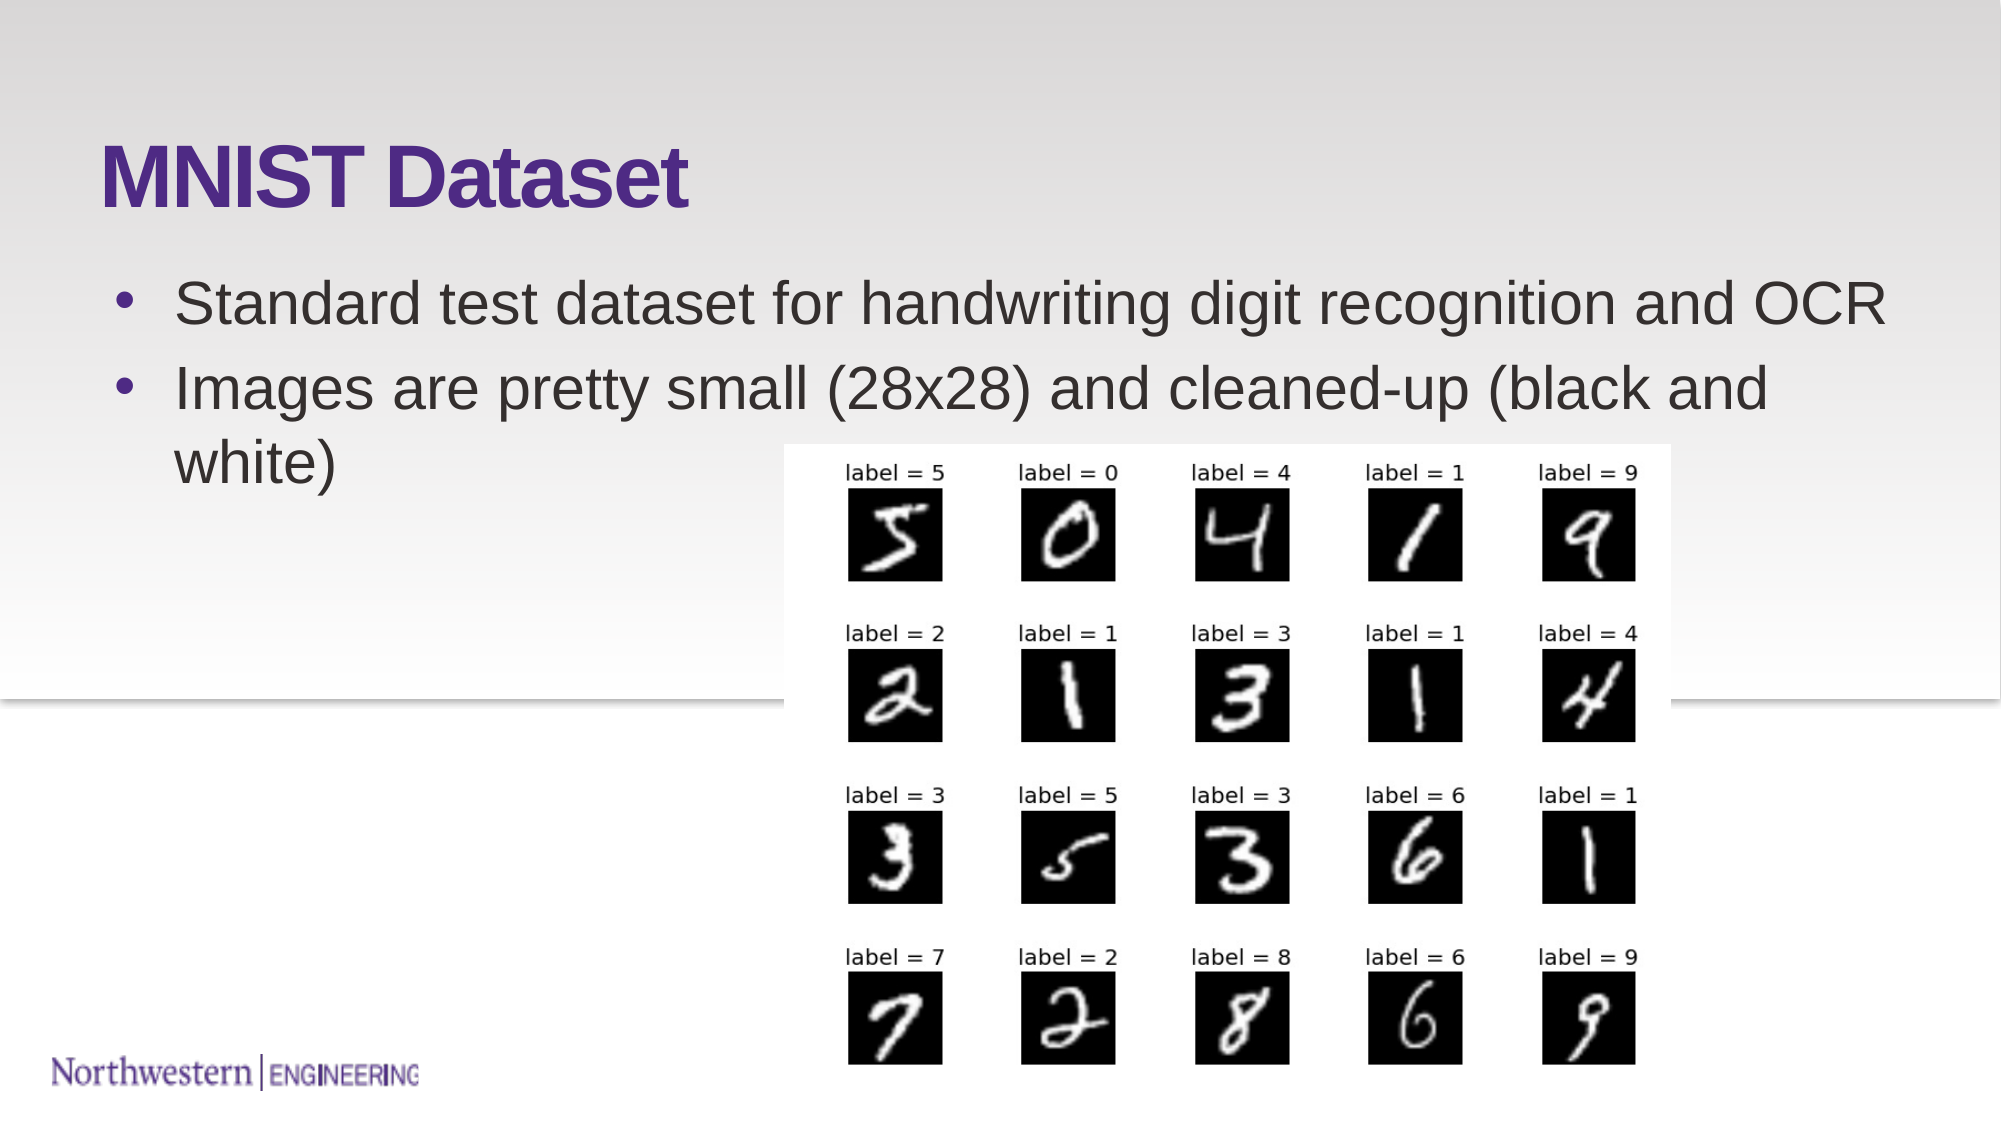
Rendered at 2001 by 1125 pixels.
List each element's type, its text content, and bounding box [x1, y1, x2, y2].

picture [783, 443, 1671, 1109]
title MNIST Dataset [99, 46, 1937, 226]
list Standard test dataset for handwriting digit recognition and OCR Images are pretty small (28x28) and cleaned-up (black and white) [99, 255, 1937, 563]
